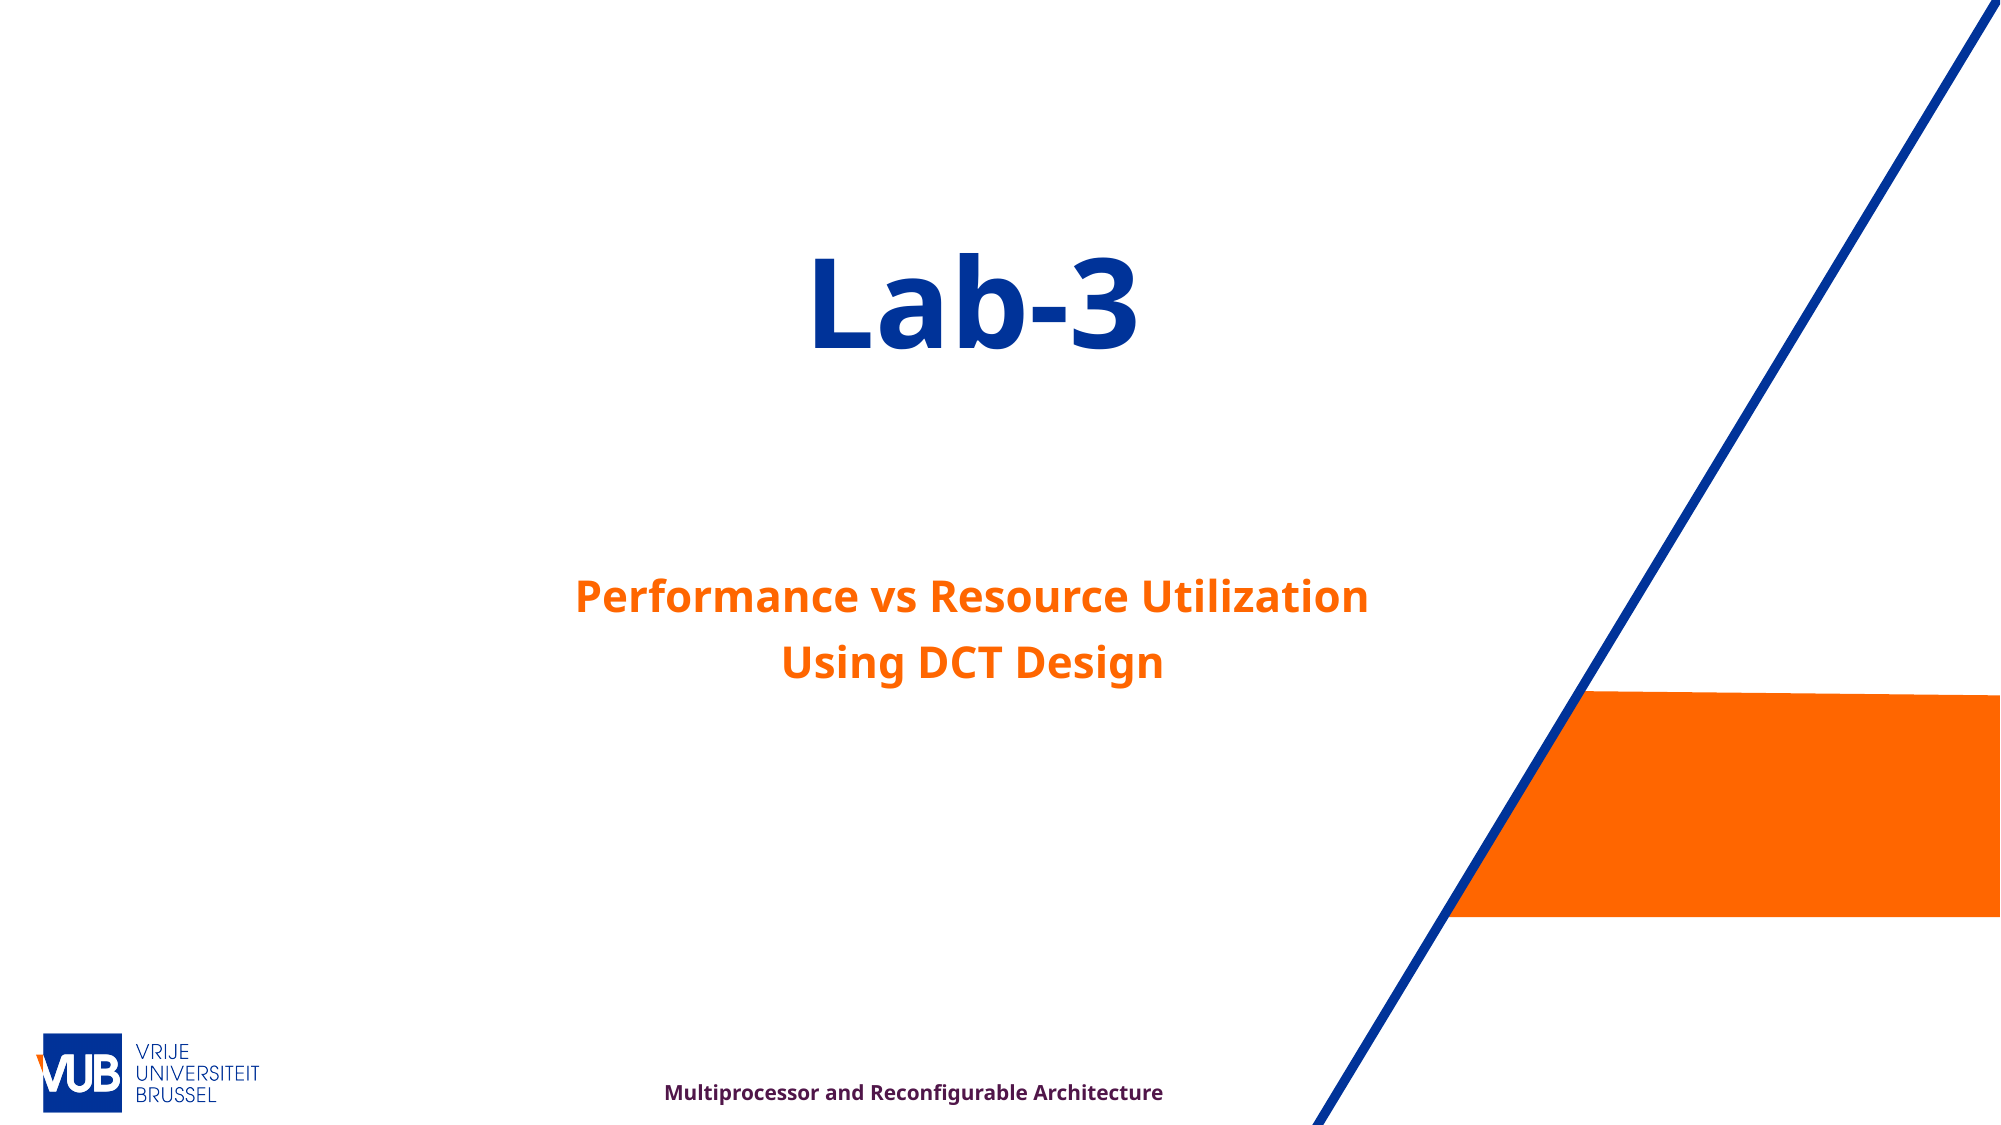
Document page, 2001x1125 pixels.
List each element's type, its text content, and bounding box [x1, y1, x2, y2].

title Lab-3 [247, 154, 1699, 462]
picture [29, 1023, 266, 1123]
subtitle Performance vs Resource Utilization Using DCT Design [378, 566, 1567, 696]
